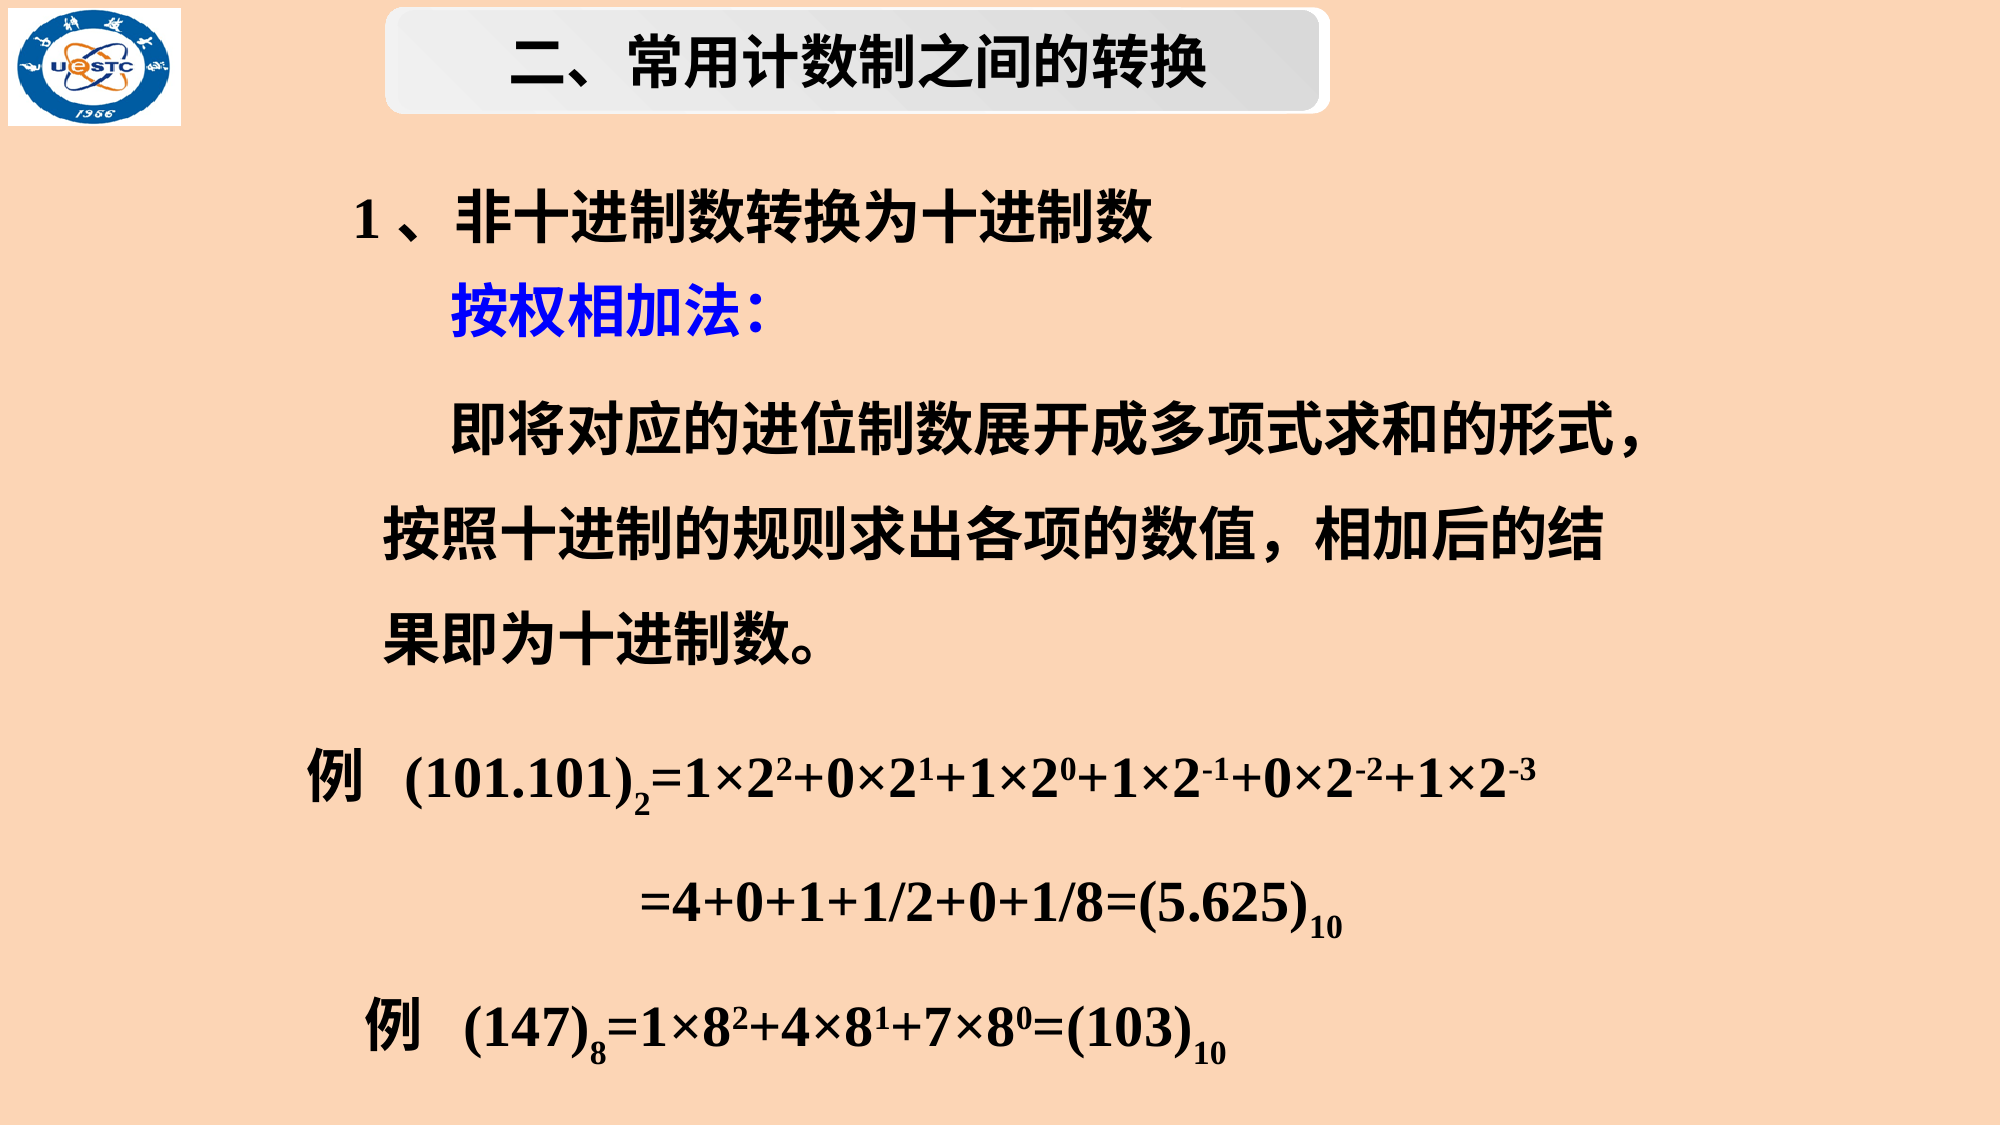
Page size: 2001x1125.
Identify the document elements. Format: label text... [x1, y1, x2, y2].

text_box 例 (147)8=1×82+4×81+7×80=(103)10 [349, 939, 1242, 1079]
picture [8, 8, 181, 126]
text_box 例 (101.101)2=1×22+0×21+1×20+1×2-1+0×2-2+1×2-3 =4+0+1+1/2+0+1/8=(5.625)10 [291, 690, 1721, 953]
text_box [385, 6, 1331, 114]
text_box 1、非十进制数转换为十进制数 [338, 172, 1169, 258]
text_box 即将对应的进位制数展开成多项式求和的形式，按照十进制的规则求出各项的数值，相加后的结果即为十进制数。 [367, 349, 1632, 680]
text_box 按权相加法： [435, 267, 816, 352]
